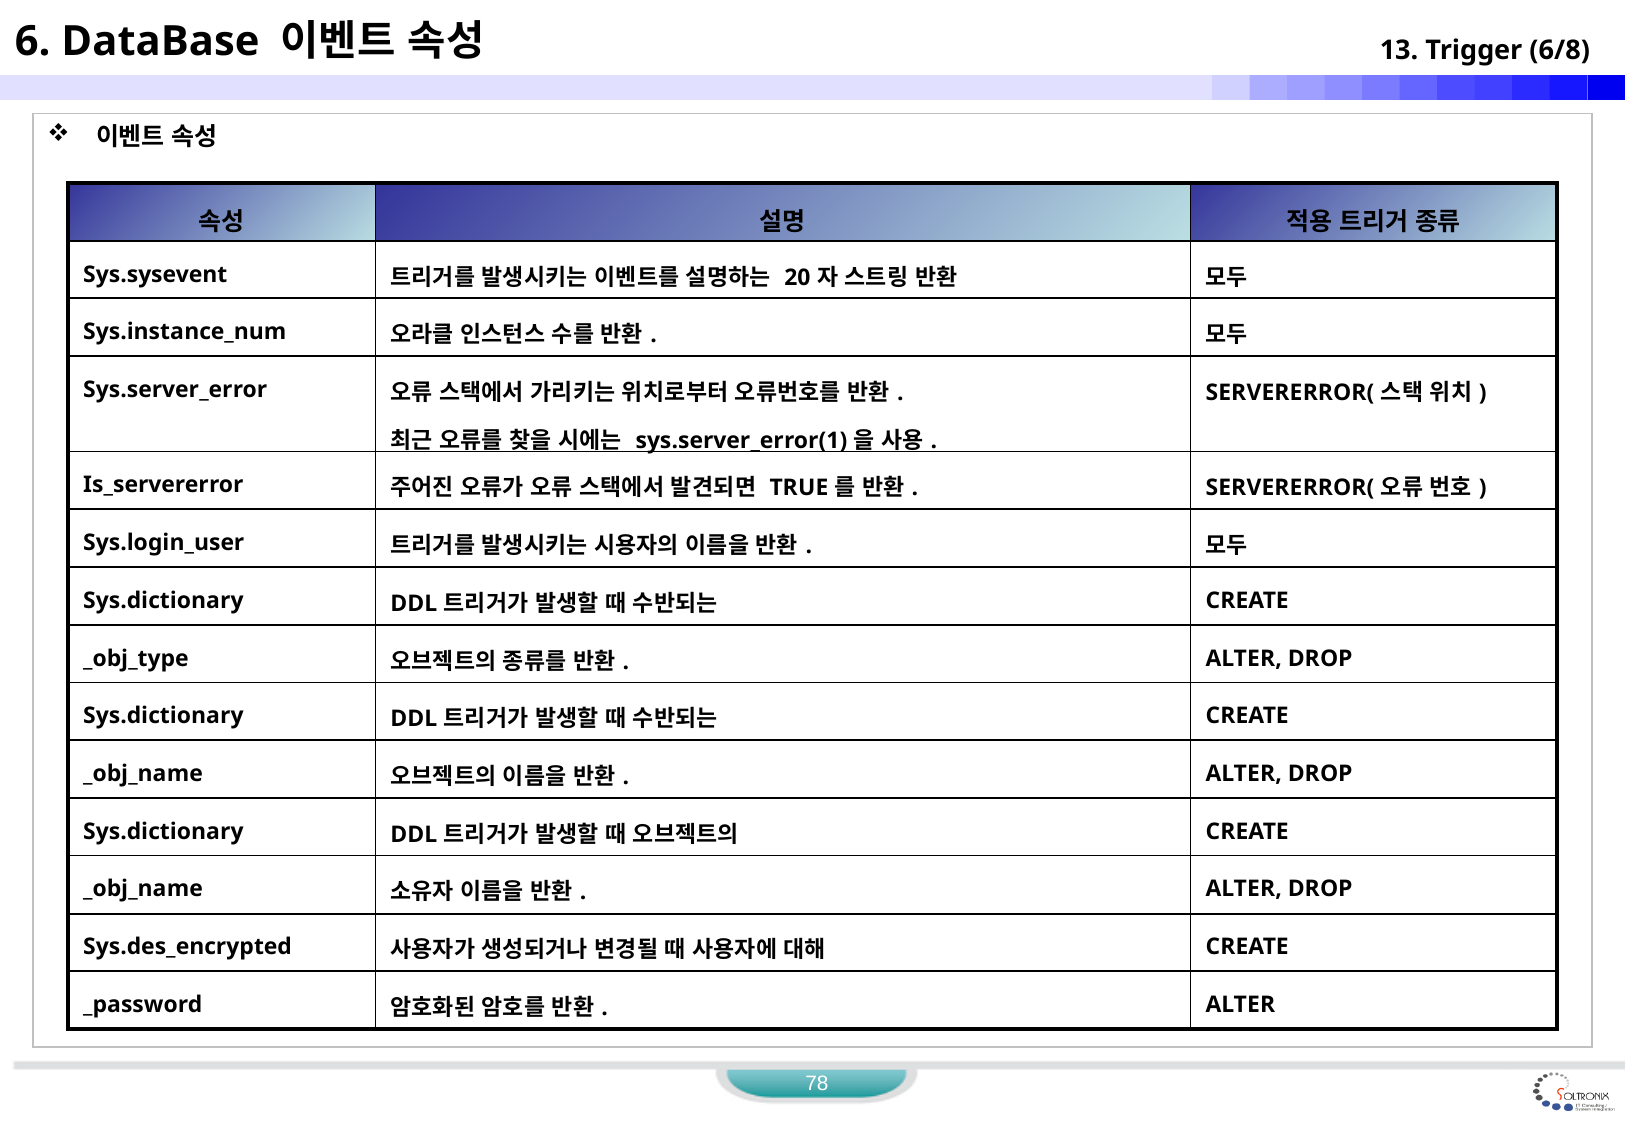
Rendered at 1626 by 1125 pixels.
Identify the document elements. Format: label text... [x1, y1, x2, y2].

table_cell 소유자 이름을 반환. [376, 856, 1190, 913]
table_cell Sys.sysevent [70, 242, 375, 297]
table_cell 오브젝트의 이름을 반환. [376, 741, 1190, 797]
table_cell Sys.server_error [70, 357, 375, 451]
table_cell CREATE [1191, 915, 1555, 970]
table_cell _obj_name [70, 856, 375, 913]
table_cell Sys.dictionary [70, 799, 375, 855]
table_cell Sys.login_user [70, 510, 375, 566]
table_cell ALTER, DROP [1191, 741, 1555, 797]
table_cell 주어진 오류가 오류 스택에서 발견되면 TRUE를 반환. [376, 452, 1190, 508]
table_cell 트리거를 발생시키는 이벤트를 설명하는 20자 스트링 반환 [376, 242, 1190, 297]
table_cell CREATE [1191, 683, 1555, 739]
table_cell CREATE [1191, 568, 1555, 624]
table_cell ALTER [1191, 972, 1555, 1027]
table_cell _obj_type [70, 626, 375, 682]
table_cell 오브젝트의 종류를 반환. [376, 626, 1190, 682]
table_cell 오라클 인스턴스 수를 반환. [376, 299, 1190, 355]
table_cell 암호화된 암호를 반환. [376, 972, 1190, 1027]
table_cell DDL트리거가 발생할 때 수반되는 [376, 568, 1190, 624]
table_cell SERVERERROR(스택 위치) [1191, 357, 1555, 451]
table_cell Sys.dictionary [70, 568, 375, 624]
table_cell Is_servererror [70, 452, 375, 508]
table_cell Sys.dictionary [70, 683, 375, 739]
table_cell 모두 [1191, 299, 1555, 355]
table_cell DDL트리거가 발생할 때 수반되는 [376, 683, 1190, 739]
text_box 13. Trigger (6/8) [1364, 24, 1605, 72]
table_header 적용 트리거 종류 [1191, 185, 1555, 240]
table_cell 모두 [1191, 242, 1555, 297]
table_cell 사용자가 생성되거나 변경될 때 사용자에 대해 [376, 915, 1190, 970]
table_cell 트리거를 발생시키는 시용자의 이름을 반환. [376, 510, 1190, 566]
table_cell SERVERERROR(오류 번호) [1191, 452, 1555, 508]
table_cell 모두 [1191, 510, 1555, 566]
table_header 속성 [70, 185, 375, 240]
table_cell Sys.des_encrypted [70, 915, 375, 970]
table_cell ALTER, DROP [1191, 626, 1555, 682]
table_cell _obj_name [70, 741, 375, 797]
table_header 설명 [376, 185, 1190, 240]
table_cell ALTER, DROP [1191, 856, 1555, 913]
table_cell Sys.instance_num [70, 299, 375, 355]
table_cell CREATE [1191, 799, 1555, 855]
table_cell 오류 스택에서 가리키는 위치로부터 오류번호를 반환. 최근 오류를 찾을 시에는 sys.server_error(1)을 사용. [376, 357, 1190, 451]
table_cell _password [70, 972, 375, 1027]
text_box 이벤트 속성 [32, 113, 1593, 1047]
picture [9, 1059, 1625, 1122]
table_cell DDL트리거가 발생할 때 오브젝트의 [376, 799, 1190, 855]
text_box 6. DataBase 이벤트 속성 [0, 0, 1025, 78]
